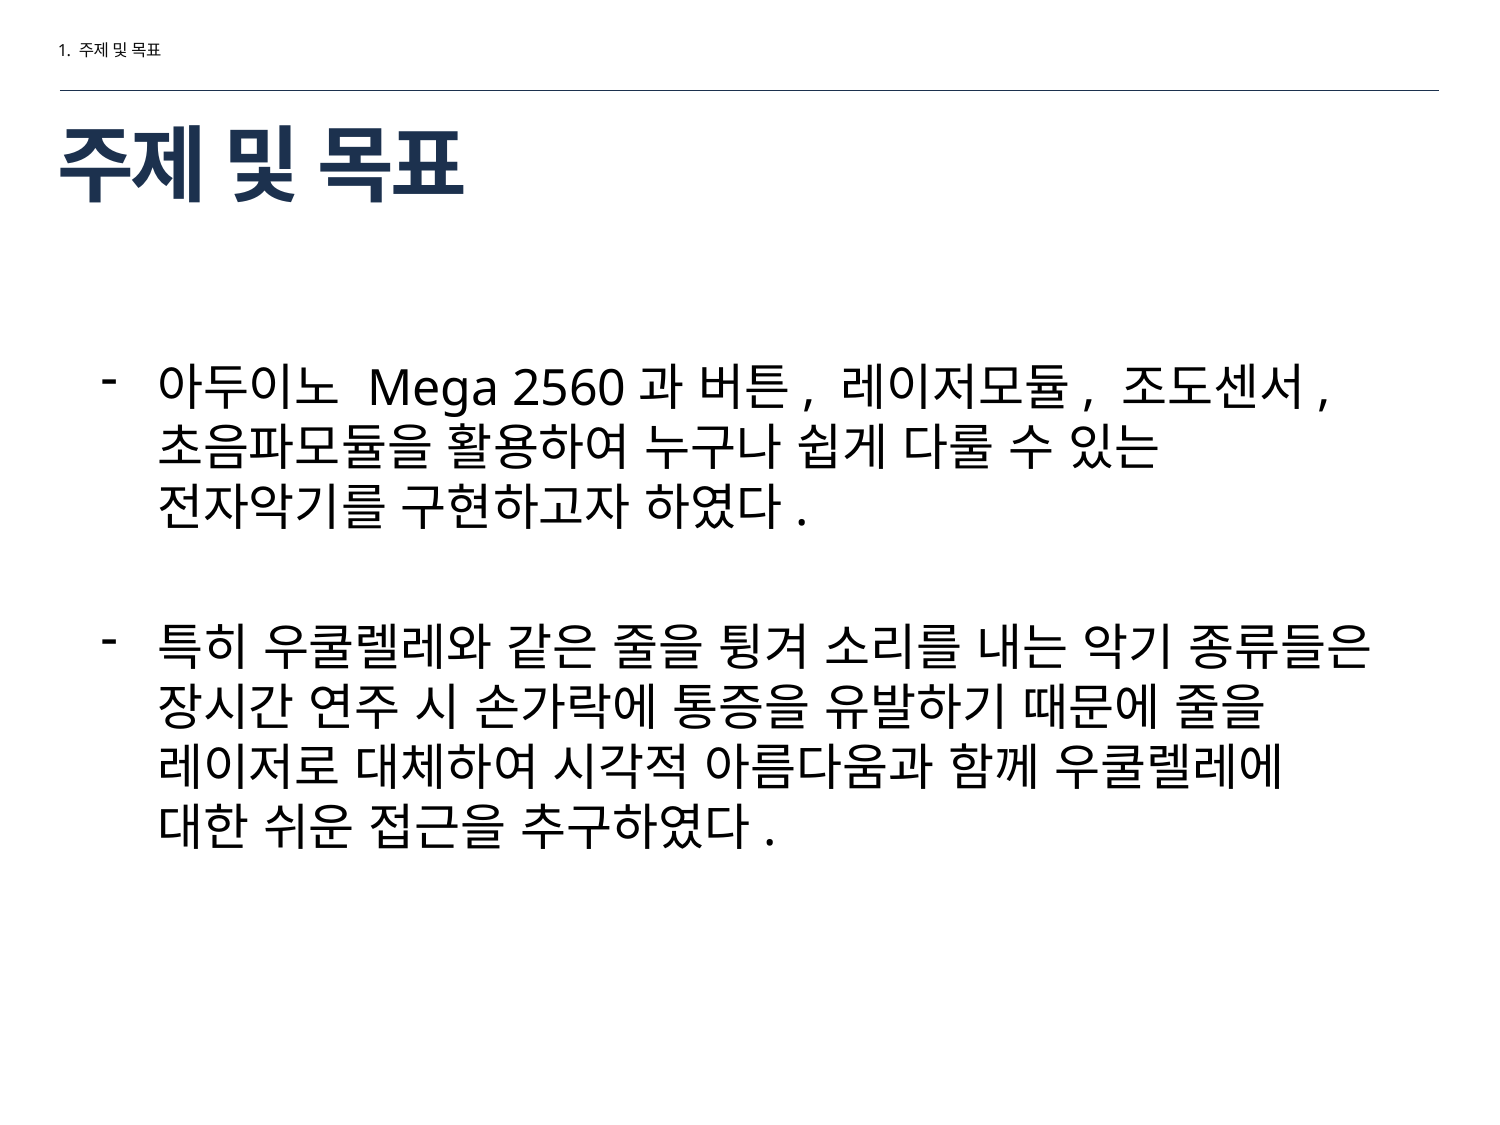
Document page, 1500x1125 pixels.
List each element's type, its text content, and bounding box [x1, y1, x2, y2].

text_box 1. 주제 및 목표 [43, 31, 303, 67]
text_box 아두이노 Mega 2560과 버튼, 레이저모듈, 조도센서, 초음파모듈을 활용하여 누구나 쉽게 다룰 수 있는 전자악기를 구현하고자 하였다. 특히 우쿨렐레와 같은 줄을 튕겨 소리를 내는 악기 종류들은 장시간 연주 시 손가락에 통증을 유발하기 때문에 줄을 레이저로 대체하여 시각적 아름다움과 함께 우쿨렐레에 대한 쉬운 접근을 추구하였다. [85, 347, 1399, 987]
title 주제 및 목표 [42, 114, 1190, 211]
